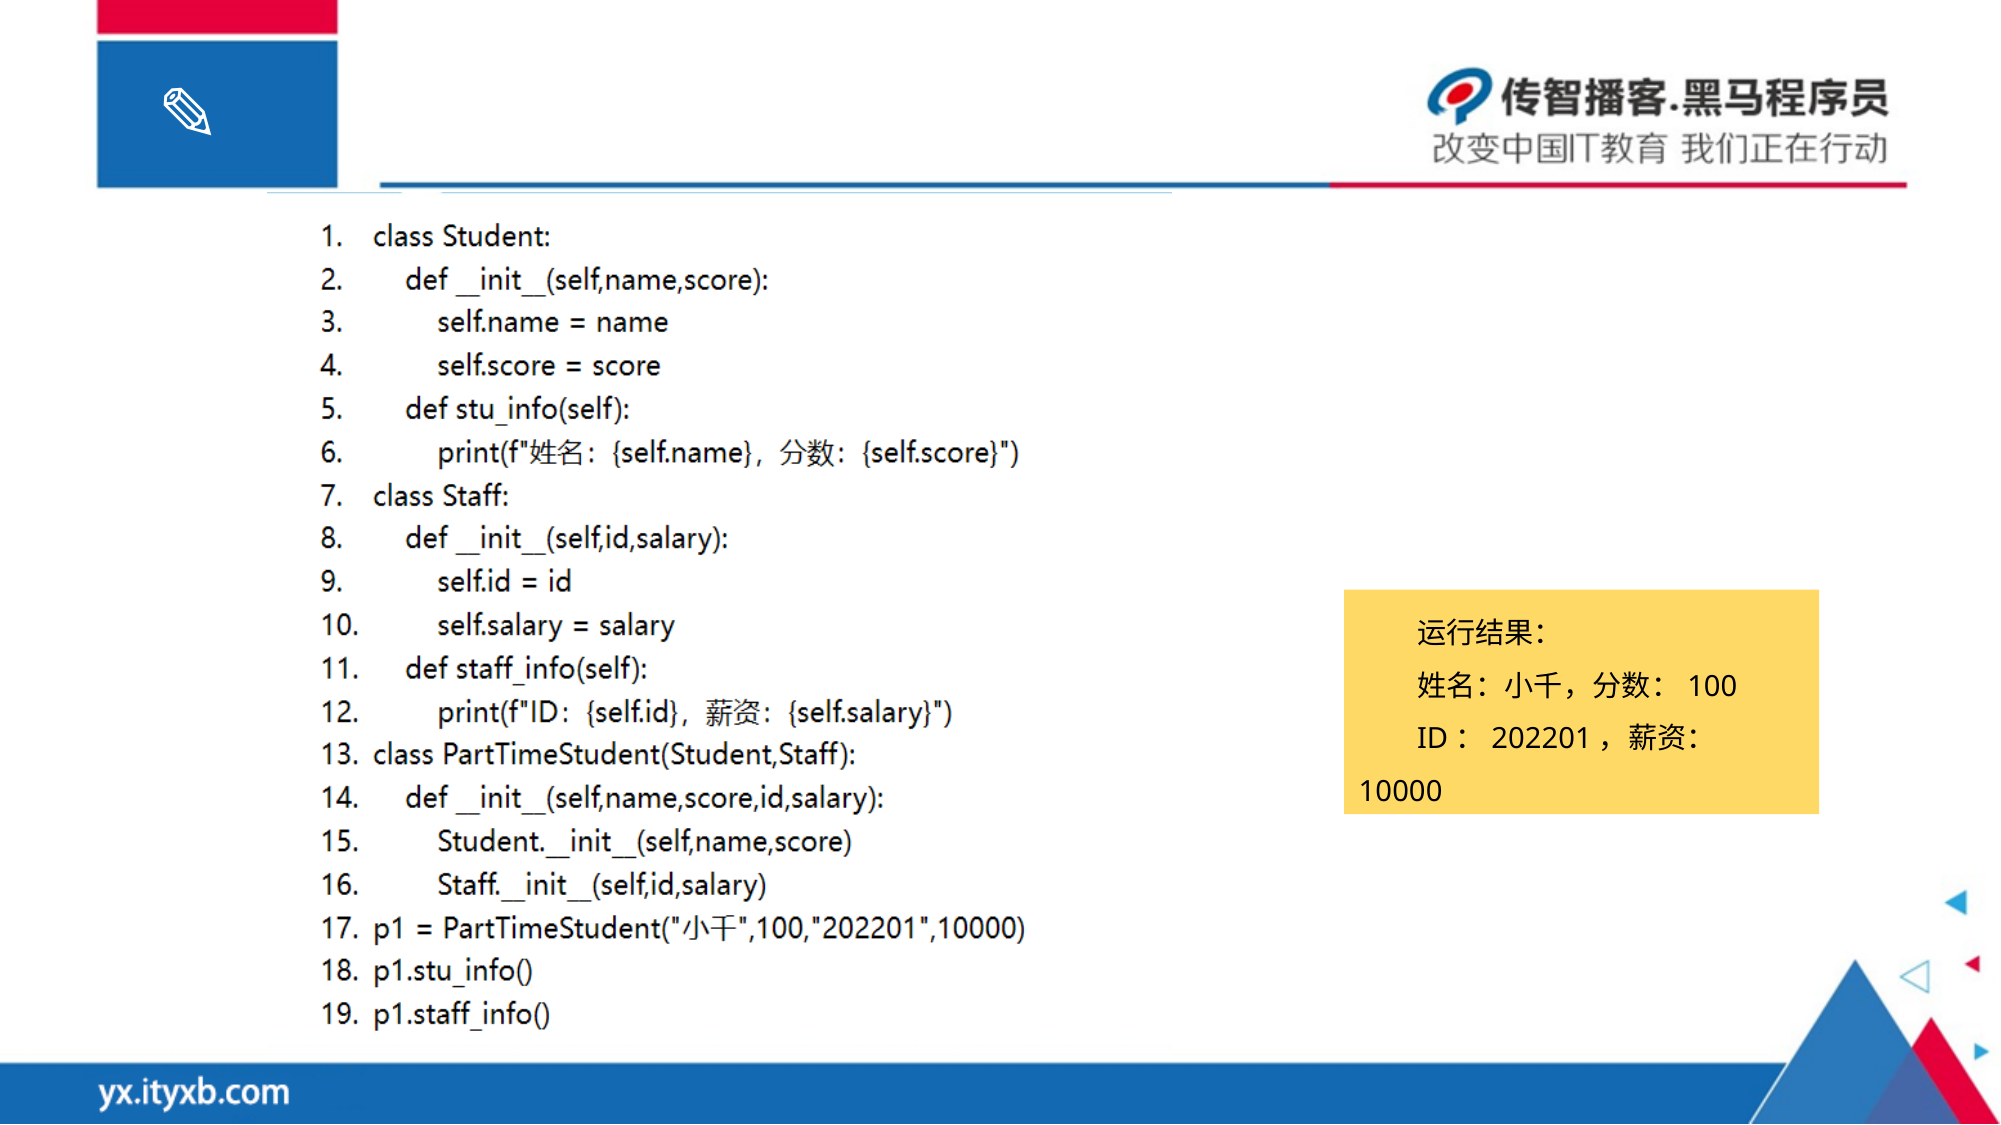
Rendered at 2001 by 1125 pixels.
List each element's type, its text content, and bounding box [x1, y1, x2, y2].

text_box 运行结果： 姓名：小千，分数：100 ID：202201，薪资：10000 [1344, 589, 1820, 815]
picture [0, 0, 2000, 1124]
